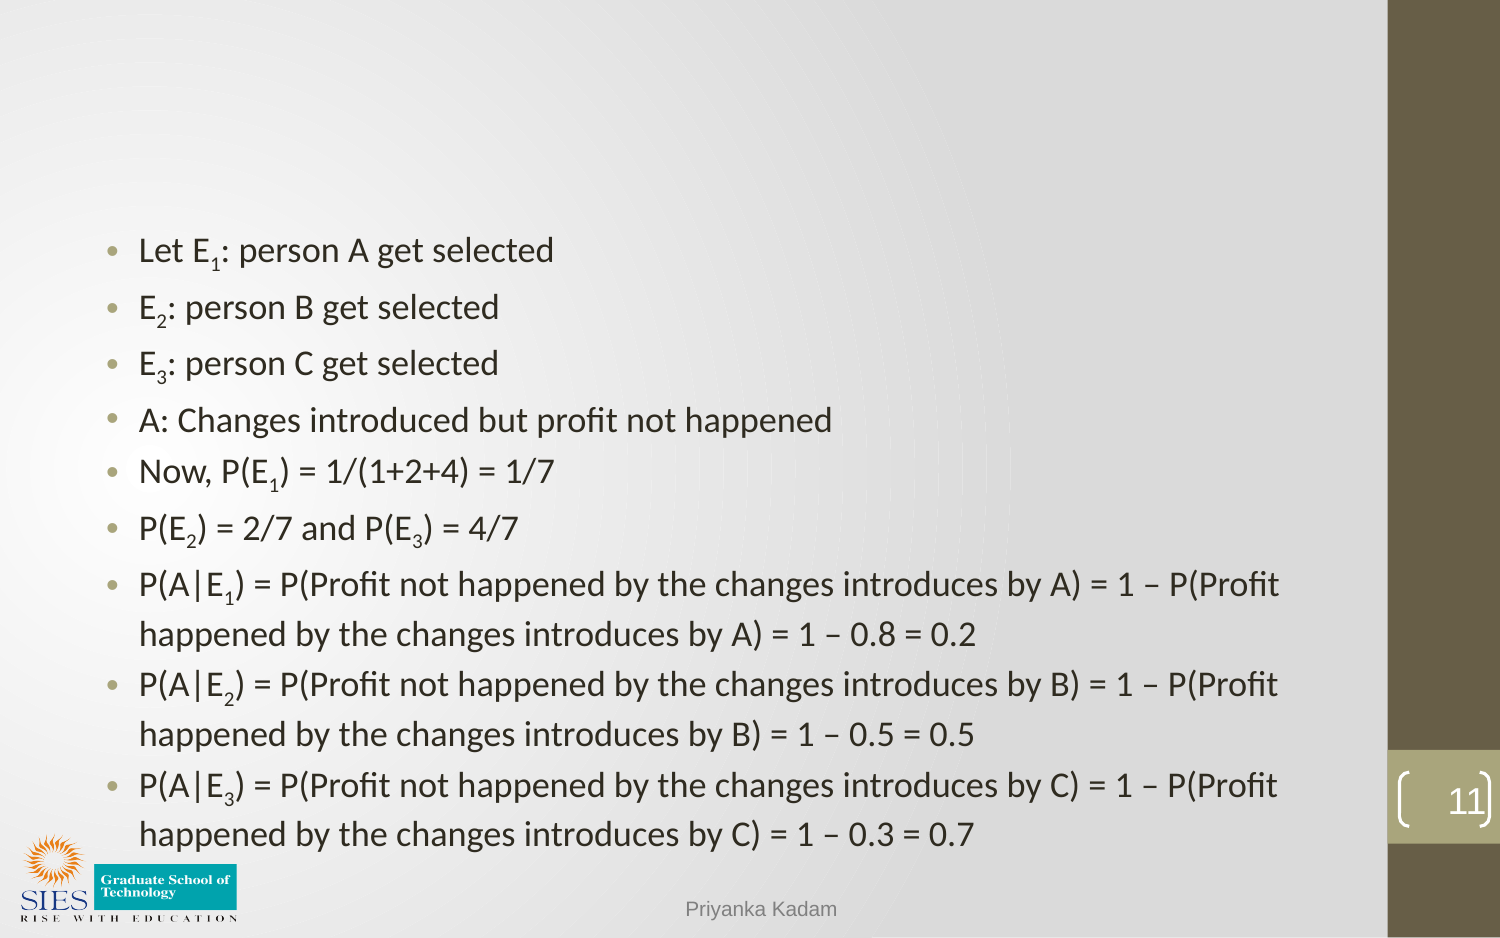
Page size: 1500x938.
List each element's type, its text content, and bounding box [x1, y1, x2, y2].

slide_number 11 [1397, 770, 1492, 828]
list Let E1: person A get selected E2: person B get selected E3: person C get selected A: Changes introduced but profit not happened Now, P(E1) = 1/(1+2+4) = 1/7 P(E2) = 2/7 and P(E3) = 4/7 P(A|E1) = P(Profit not happened by the changes introduces by A) = 1 – P(Profit happened by the changes introduces by A) = 1 – 0.8 = 0.2 P(A|E2) = P(Profit not happened by the changes introduces by B) = 1 – P(Profit happened by the changes introduces by B) = 1 – 0.5 = 0.5 P(A|E3) = P(Profit not happened by the changes introduces by C) = 1 – P(Profit happened by the changes introduces by C) = 1 – 0.3 = 0.7 [75, 218, 1325, 875]
picture [20, 832, 237, 922]
